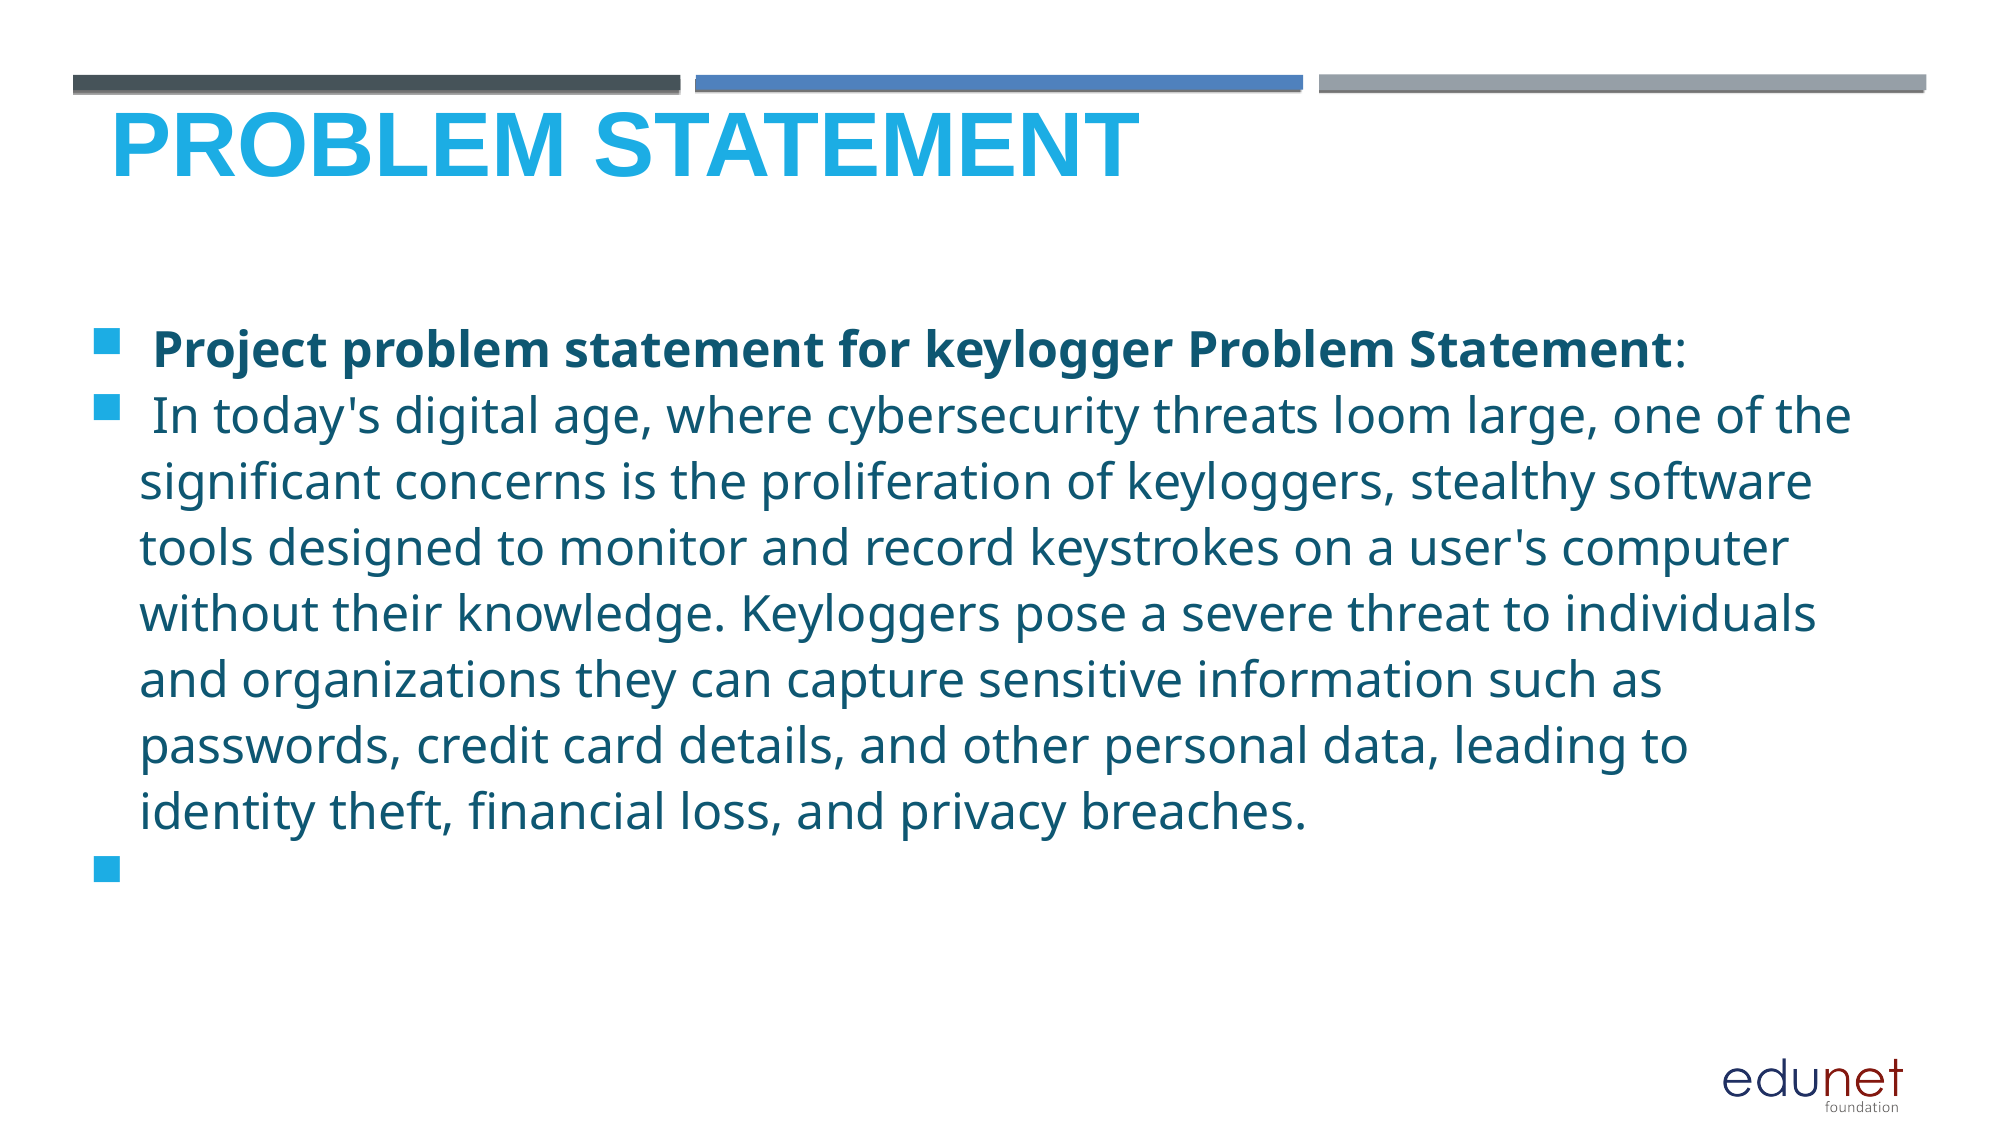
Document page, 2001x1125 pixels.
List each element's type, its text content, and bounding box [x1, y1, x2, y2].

text_box Project problem statement for keylogger Problem Statement: In today's digital age, where cybersecurity threats loom large, one of the significant concerns is the proliferation of keyloggers, stealthy software tools designed to monitor and record keystrokes on a user's computer without their knowledge. Keyloggers pose a severe threat to individuals and organizations they can capture sensitive information such as passwords, credit card details, and other personal data, leading to identity theft, financial loss, and privacy breaches. [74, 203, 1884, 970]
text_box Problem Statement [95, 115, 1905, 202]
picture [1719, 1056, 1905, 1116]
